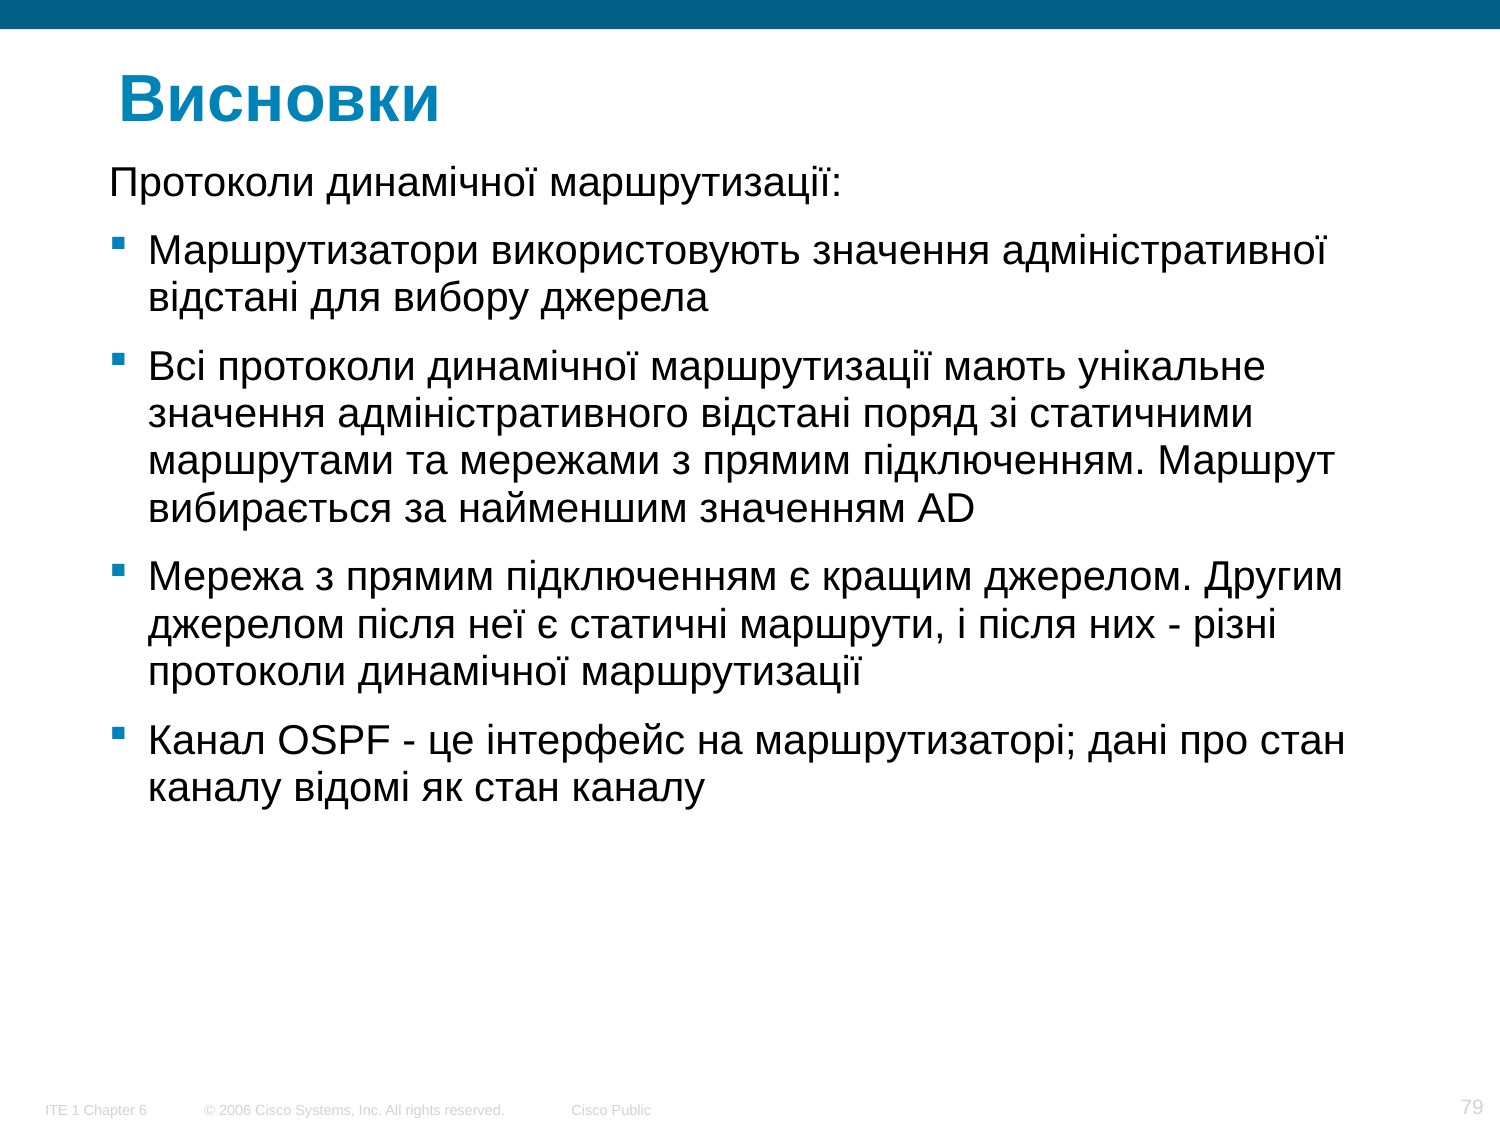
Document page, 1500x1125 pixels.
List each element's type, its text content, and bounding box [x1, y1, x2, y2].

title Висновки [105, 5, 1442, 143]
list Протоколи динамічної маршрутизації: Маршрутизатори використовують значення адміністративної відстані для вибору джерела Всі протоколи динамічної маршрутизації мають унікальне значення адміністративного відстані поряд зі статичними маршрутами та мережами з прямим підключенням. Маршрут вибирається за найменшим значенням AD Мережа з прямим підключенням є кращим джерелом. Другим джерелом після неї є статичні маршрути, і після них - різні протоколи динамічної маршрутизації Канал OSPF - це інтерфейс на маршрутизаторі; дані про стан каналу відомі як стан каналу [95, 151, 1422, 1040]
